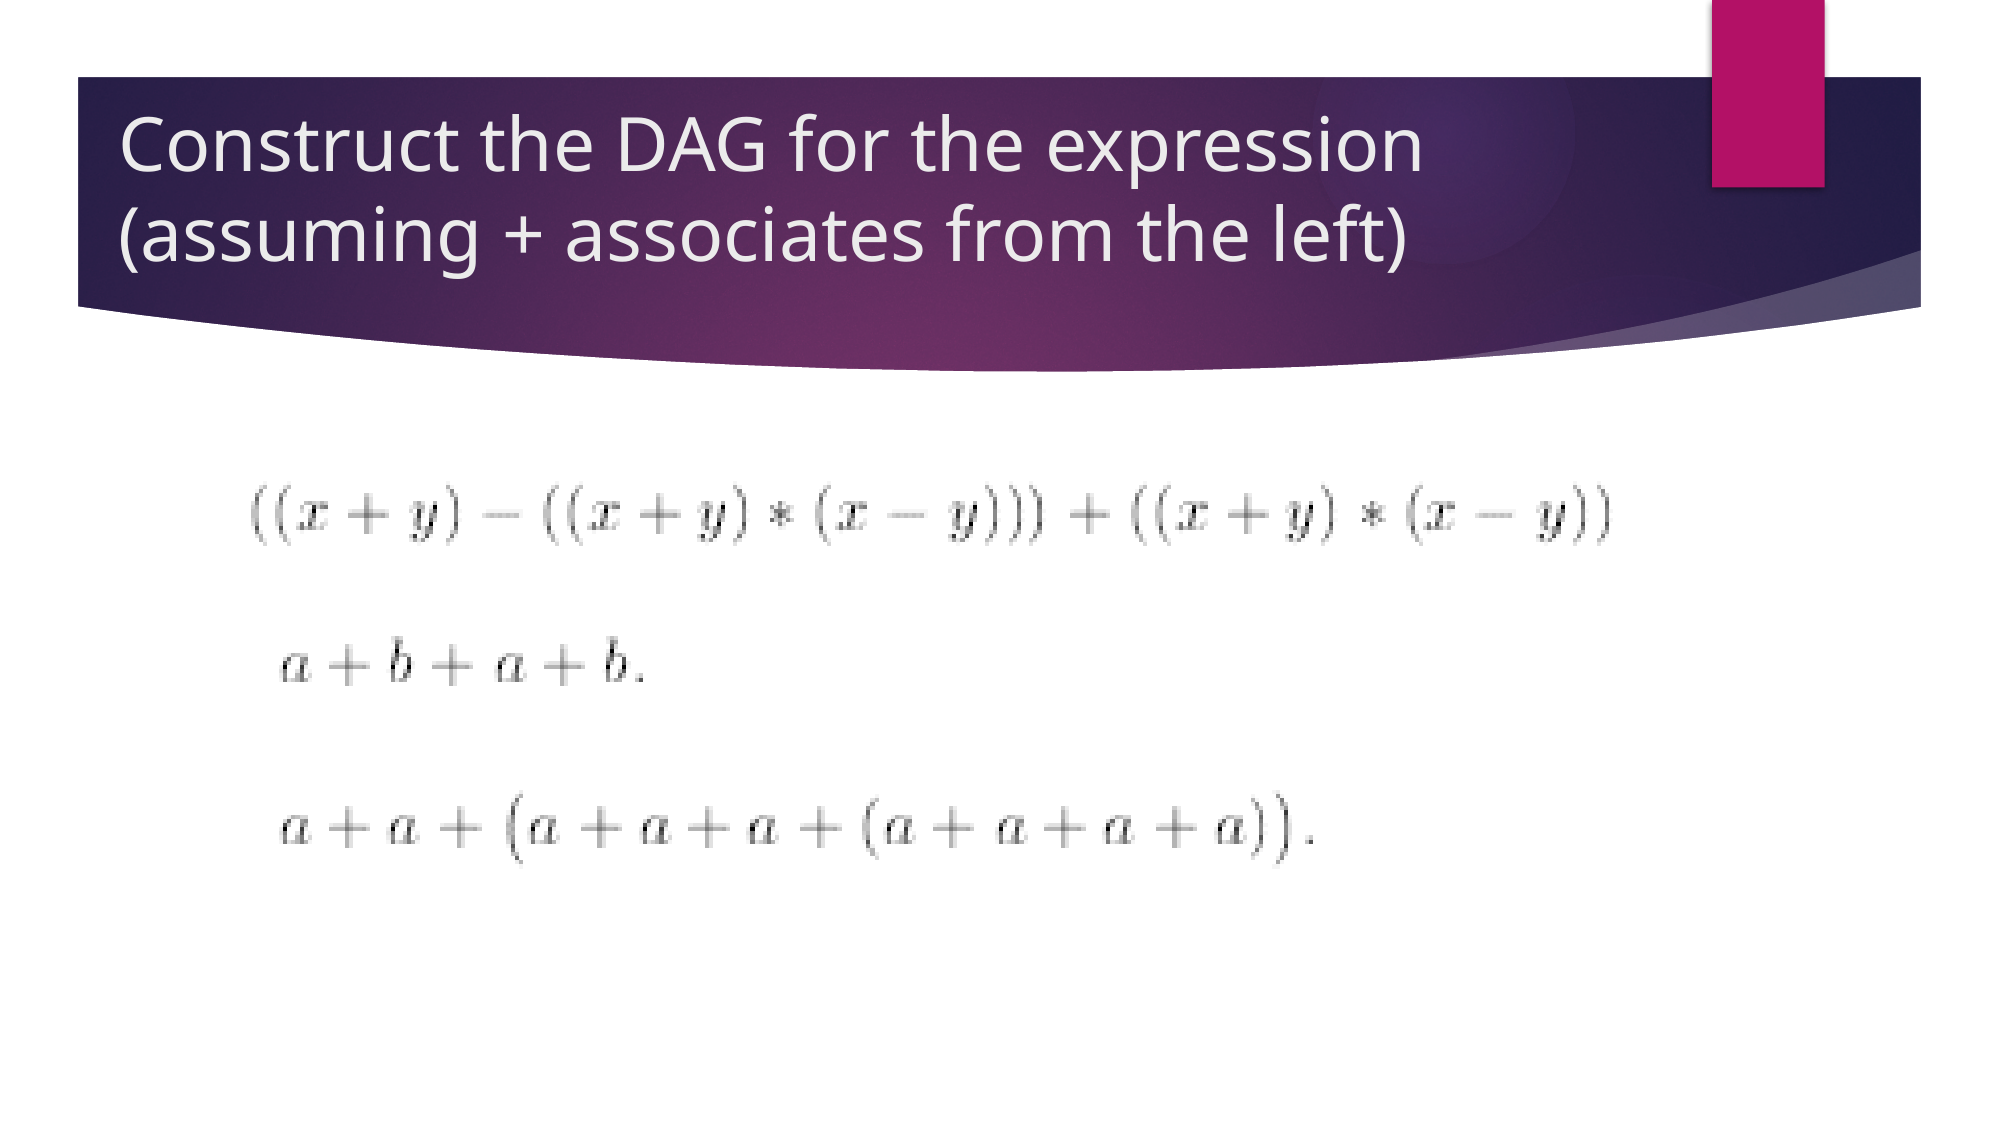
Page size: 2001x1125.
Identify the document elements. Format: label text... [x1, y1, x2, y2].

title Construct the DAG for the expression (assuming + associates from the left) [103, 90, 1634, 283]
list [218, 469, 1634, 564]
picture [267, 620, 1326, 894]
